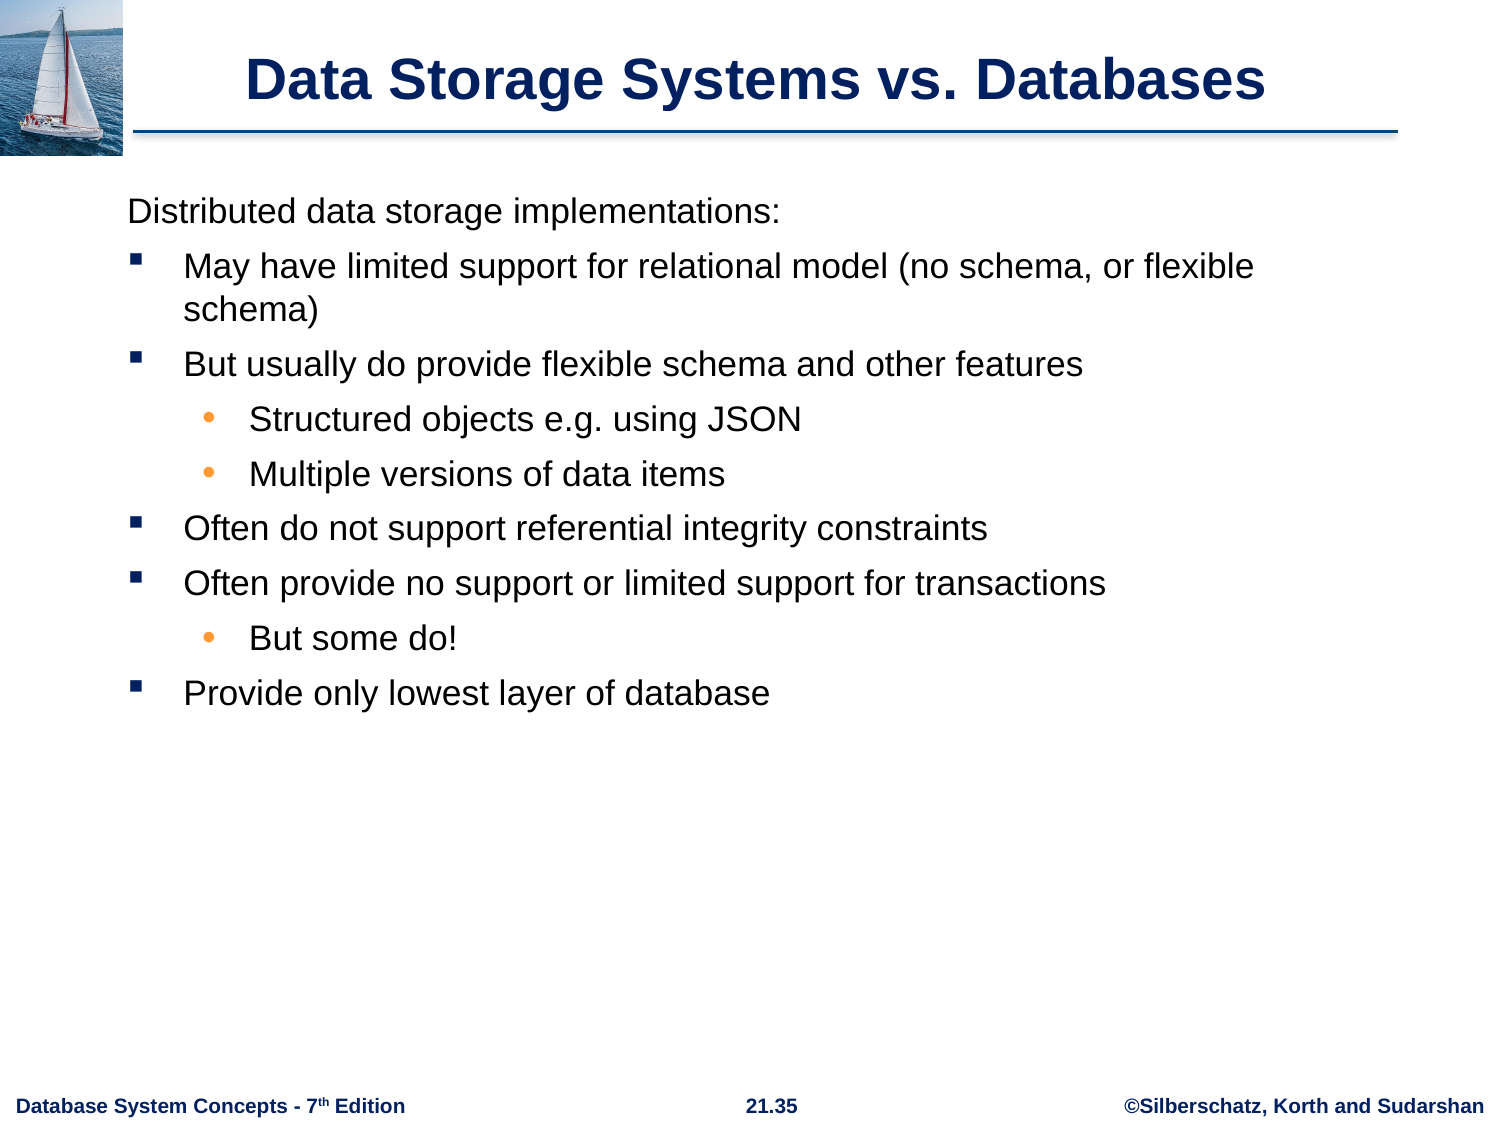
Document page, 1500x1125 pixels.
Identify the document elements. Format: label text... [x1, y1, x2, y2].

list Distributed data storage implementations: May have limited support for relational model (no schema, or flexible schema) But usually do provide flexible schema and other features Structured objects e.g. using JSON Multiple versions of data items Often do not support referential integrity constraints Often provide no support or limited support for transactions But some do! Provide only lowest layer of database [112, 180, 1375, 1062]
picture [0, 0, 123, 156]
title Data Storage Systems vs. Databases [125, 18, 1388, 120]
